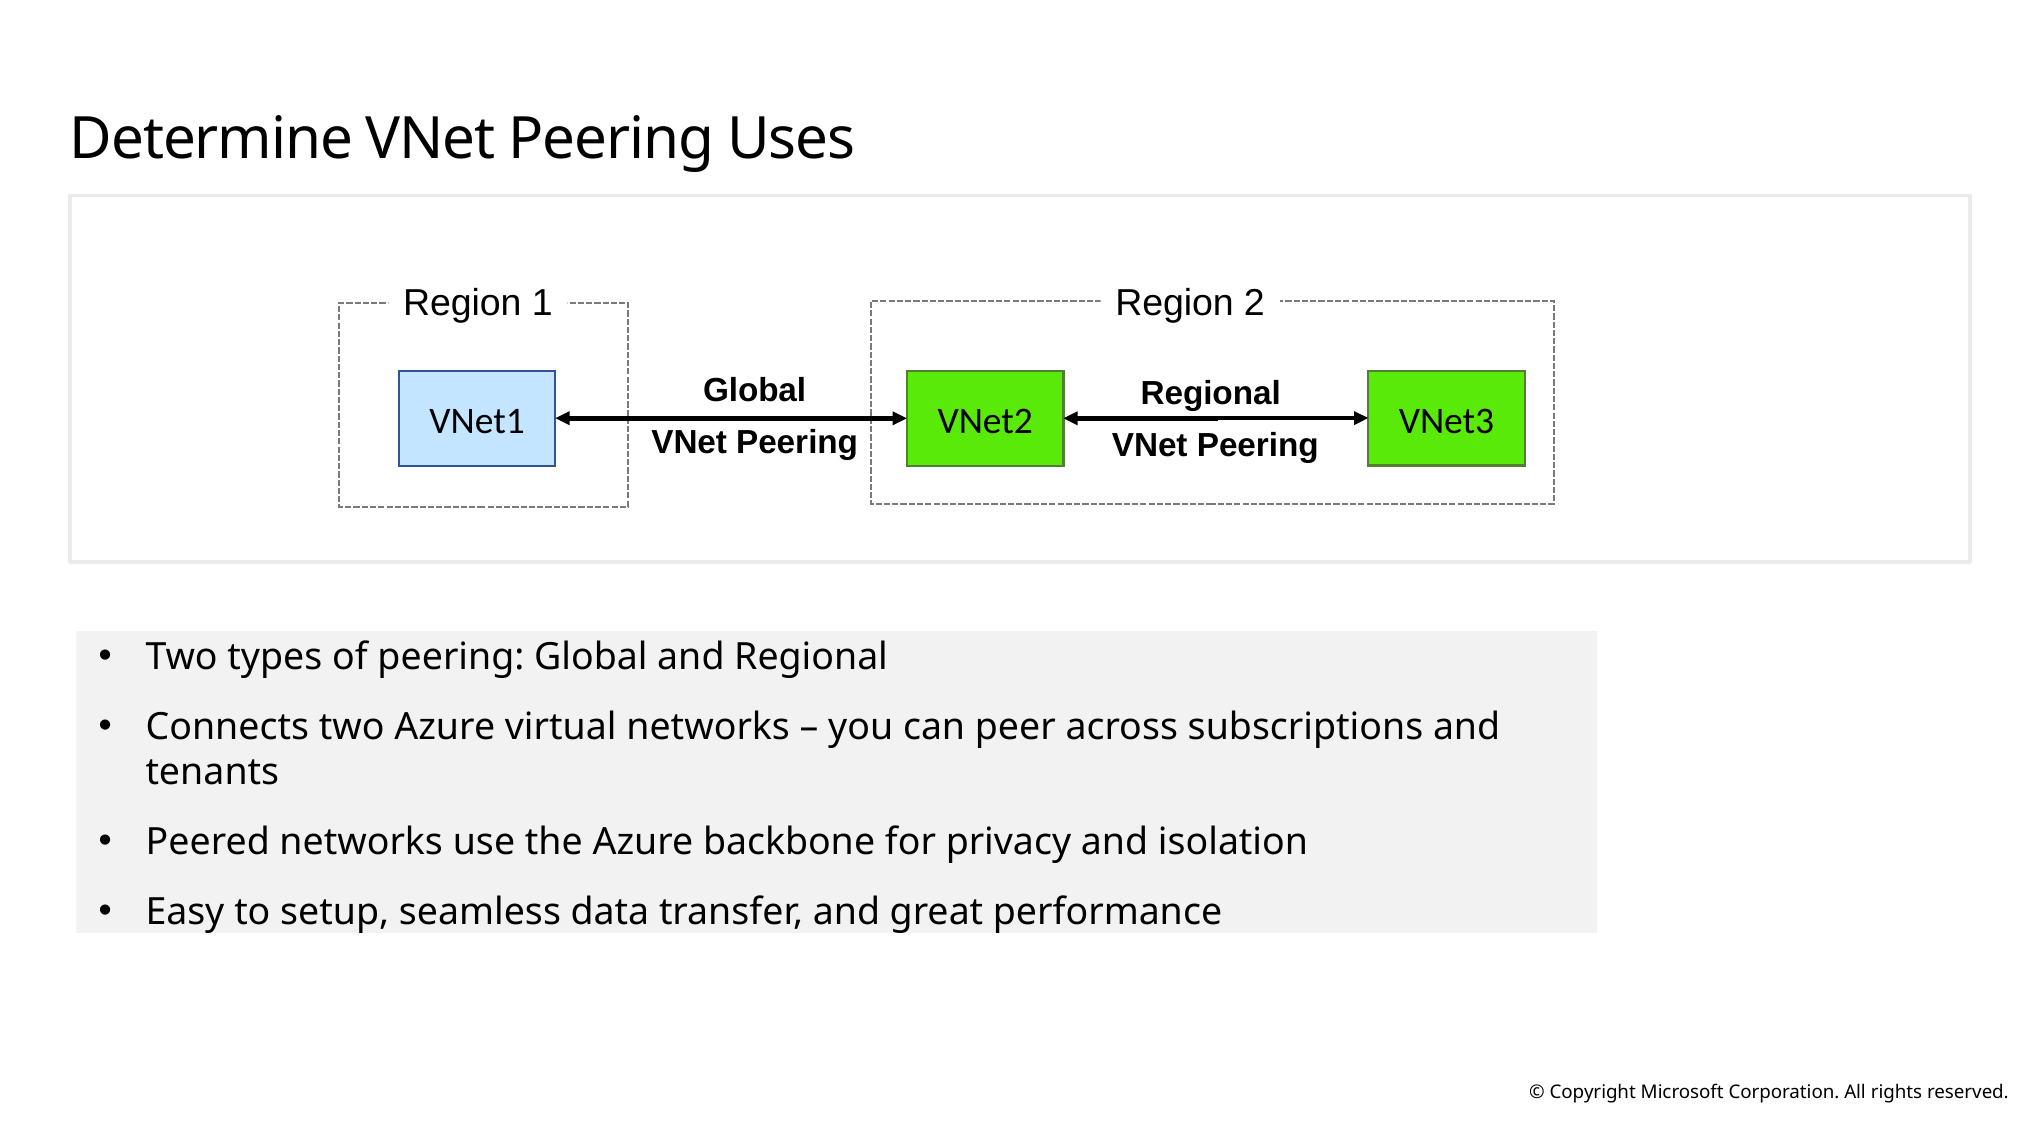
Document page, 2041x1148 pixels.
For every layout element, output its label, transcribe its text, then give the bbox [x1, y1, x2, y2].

text_box Two types of peering: Global and Regional Connects two Azure virtual networks – you can peer across subscriptions and tenants Peered networks use the Azure backbone for privacy and isolation Easy to setup, seamless data transfer, and great performance [76, 630, 1598, 934]
text_box [69, 195, 1971, 563]
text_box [338, 270, 1555, 507]
title Determine VNet Peering Uses [70, 103, 1969, 172]
